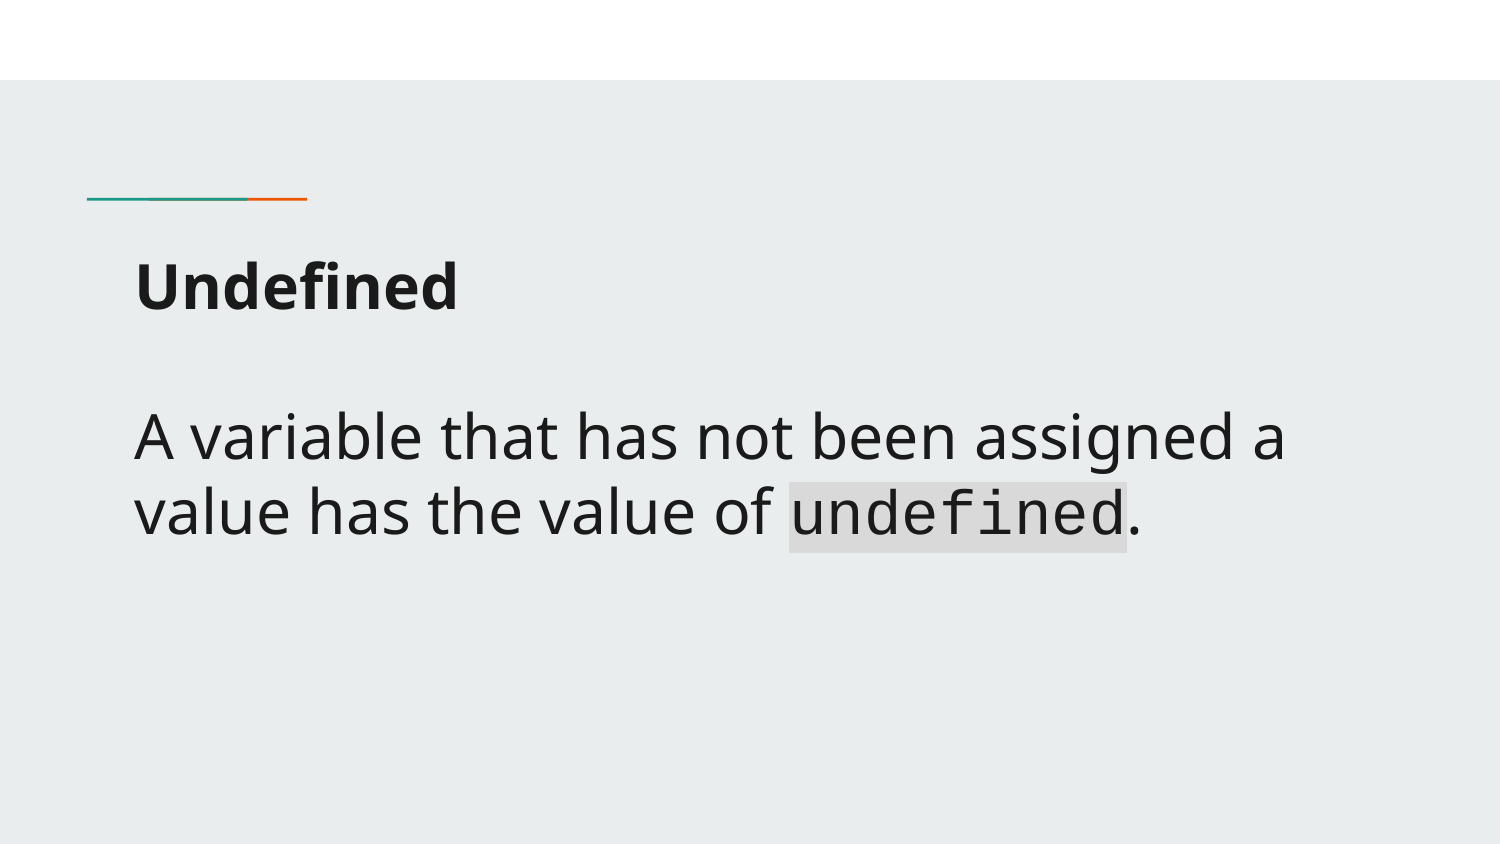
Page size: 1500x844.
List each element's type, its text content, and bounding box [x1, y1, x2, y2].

title Undefined A variable that has not been assigned a value has the value of undefined. [119, 231, 1381, 790]
